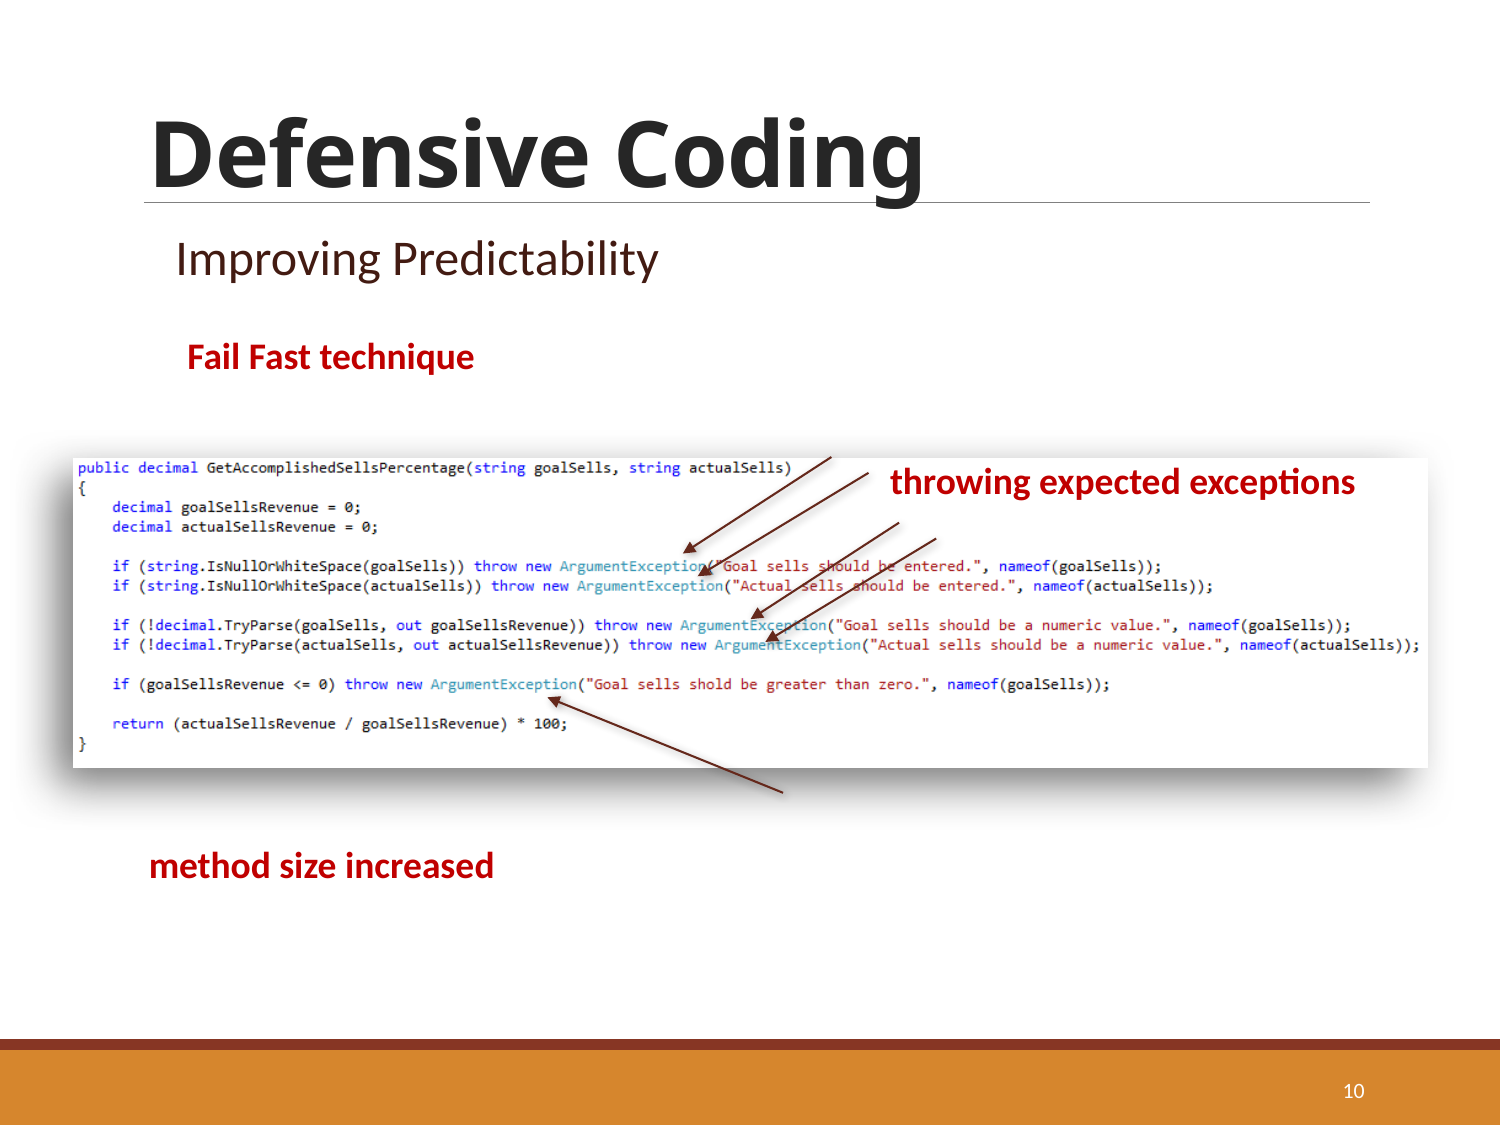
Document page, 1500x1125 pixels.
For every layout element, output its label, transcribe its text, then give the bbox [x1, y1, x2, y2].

text_box Fail Fast technique [172, 324, 498, 385]
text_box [546, 696, 784, 794]
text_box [697, 562, 747, 577]
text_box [682, 456, 832, 554]
text_box Improving Predictability [160, 217, 1341, 293]
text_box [839, 472, 869, 519]
picture [73, 457, 1428, 769]
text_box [749, 522, 900, 620]
slide_number 10 [1218, 1059, 1380, 1120]
title Defensive Coding [133, 54, 1372, 214]
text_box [764, 537, 937, 643]
text_box method size increased [73, 833, 570, 894]
text_box throwing expected exceptions [871, 449, 1375, 455]
